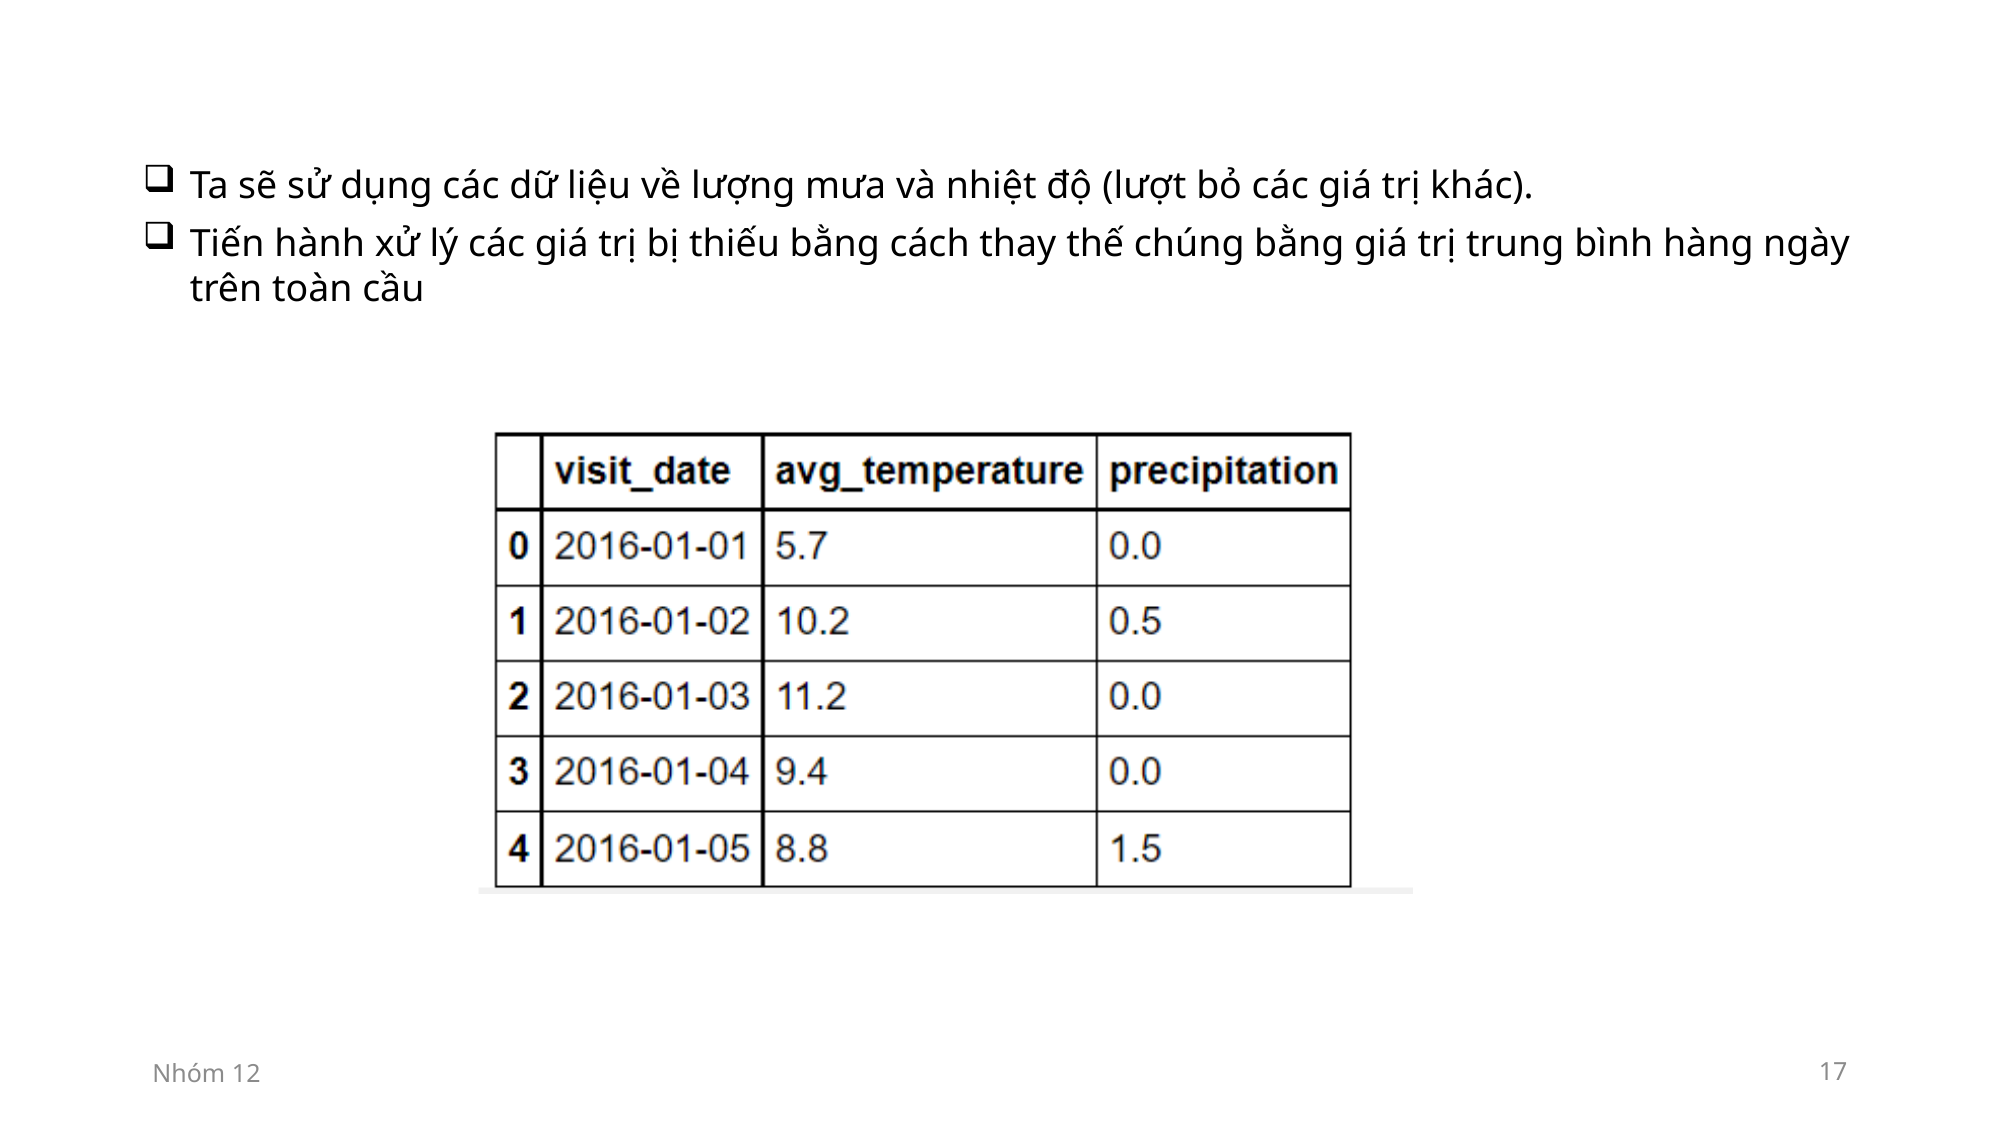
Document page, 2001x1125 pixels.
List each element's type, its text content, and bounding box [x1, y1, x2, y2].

slide_number Nhóm 12 [137, 1042, 299, 1103]
picture [463, 423, 1413, 894]
slide_number 17 [1412, 1042, 1863, 1103]
text_box Ta sẽ sử dụng các dữ liệu về lượng mưa và nhiệt độ (lượt bỏ các giá trị khác). Tiến hành xử lý các giá trị bị thiếu bằng cách thay thế chúng bằng giá trị trung bình hàng ngày trên toàn cầu [128, 96, 1872, 721]
